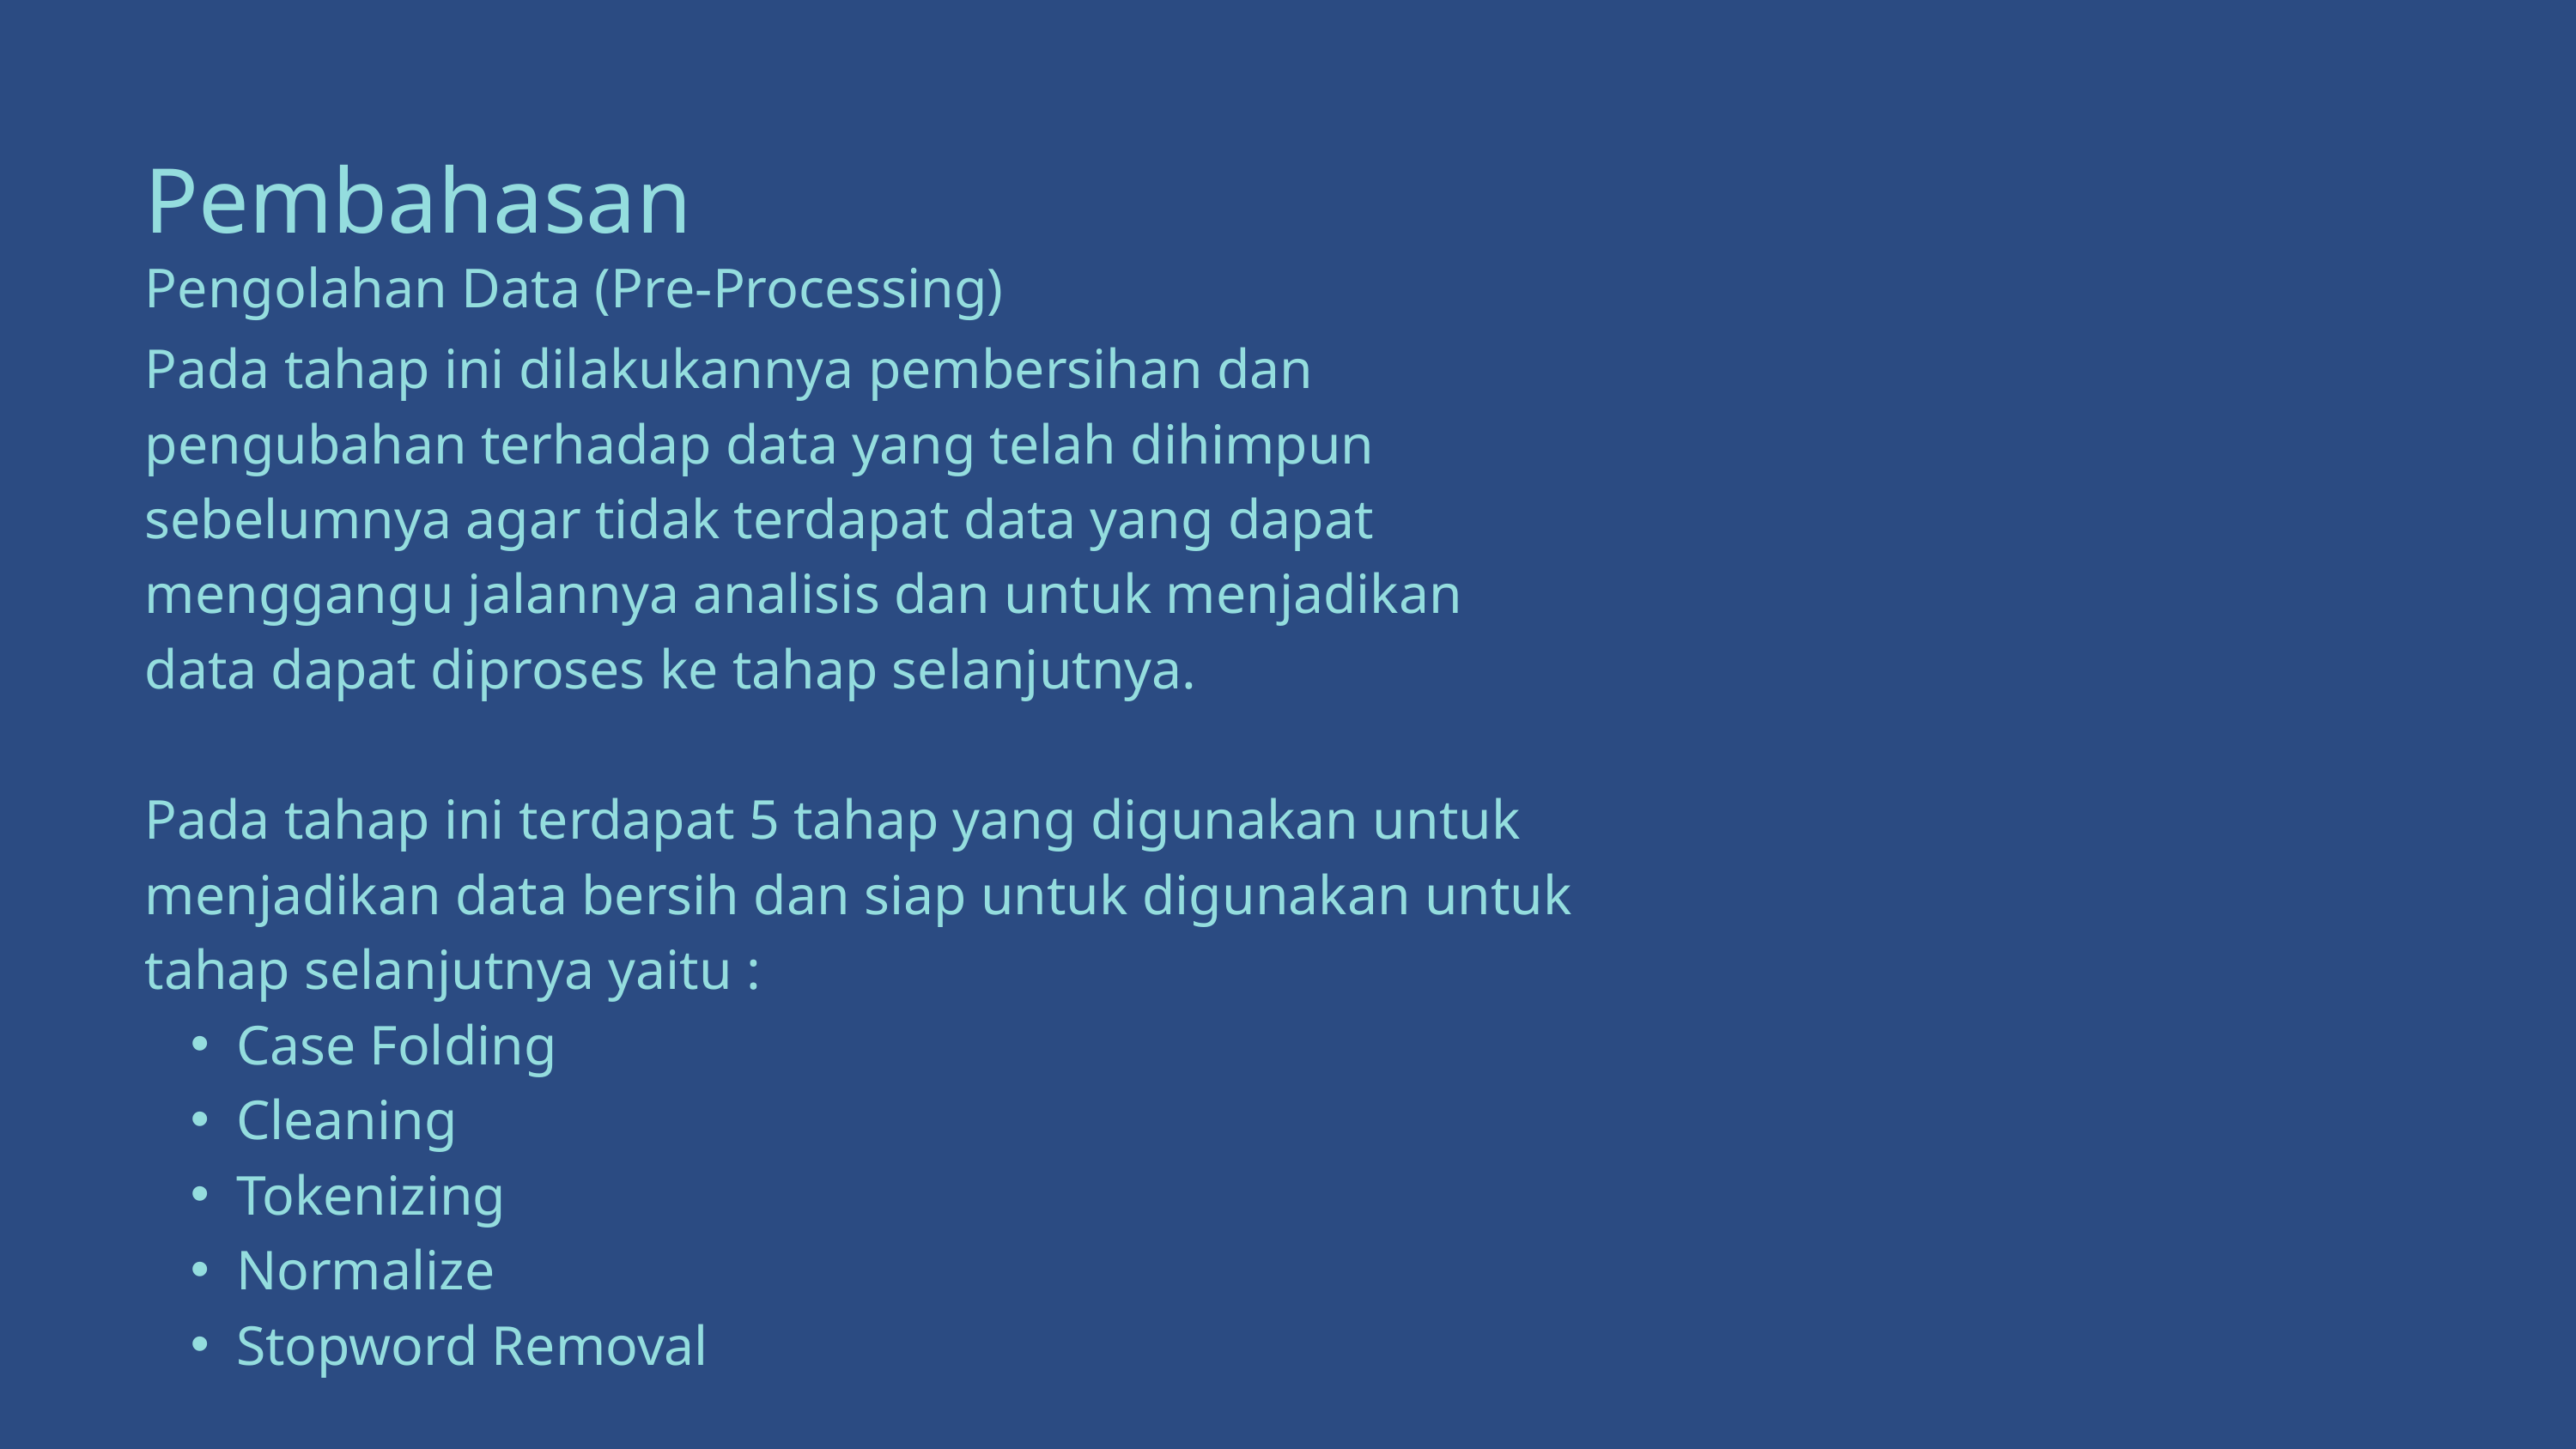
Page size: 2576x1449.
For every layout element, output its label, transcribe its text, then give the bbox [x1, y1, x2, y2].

text_box Pada tahap ini dilakukannya pembersihan dan pengubahan terhadap data yang telah dihimpun sebelumnya agar tidak terdapat data yang dapat menggangu jalannya analisis dan untuk menjadikan data dapat diproses ke tahap selanjutnya. Pada tahap ini terdapat 5 tahap yang digunakan untuk menjadikan data bersih dan siap untuk digunakan untuk tahap selanjutnya yaitu : Case Folding Cleaning Tokenizing Normalize Stopword Removal [144, 324, 1576, 1376]
text_box Pembahasan [144, 143, 939, 242]
text_box Pengolahan Data (Pre-Processing) [144, 242, 1059, 318]
